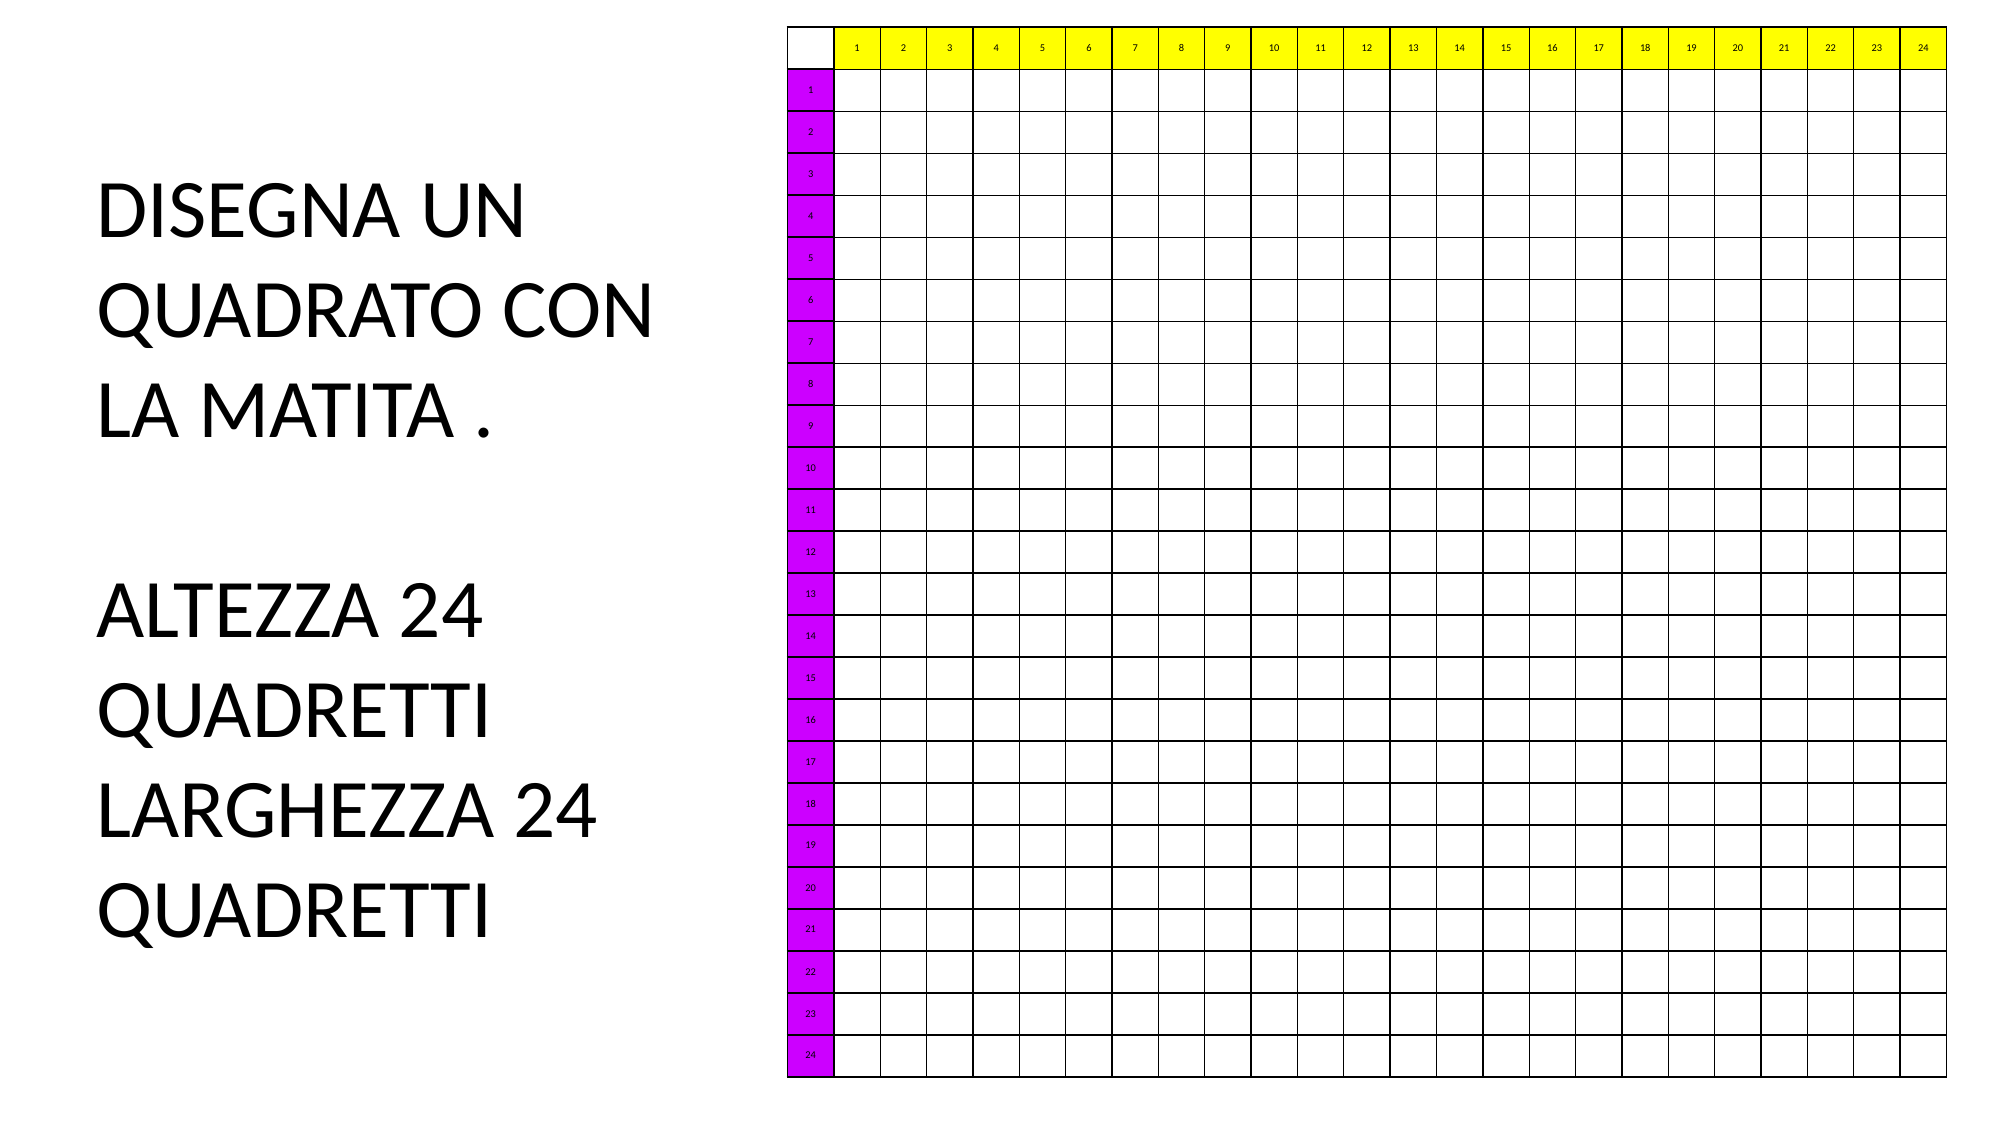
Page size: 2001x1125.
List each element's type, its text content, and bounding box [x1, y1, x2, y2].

table_header 5 [1020, 28, 1065, 69]
table_cell [1020, 826, 1065, 866]
table_cell [1205, 70, 1250, 111]
table_cell [1020, 448, 1065, 488]
table_cell [1530, 490, 1575, 530]
table_cell [1808, 616, 1853, 656]
table_cell [1298, 112, 1343, 153]
table_cell [1854, 196, 1899, 237]
table_cell [1205, 574, 1250, 614]
table_cell [1113, 952, 1158, 992]
table_cell [835, 196, 880, 237]
table_cell [1669, 784, 1714, 824]
table_cell [1344, 364, 1389, 405]
table_cell [1391, 952, 1436, 992]
table_cell [1715, 112, 1760, 153]
table_cell [1437, 448, 1482, 488]
table_cell [1344, 238, 1389, 279]
table_cell [1576, 448, 1621, 488]
table_cell [1623, 700, 1668, 740]
table_cell [1344, 574, 1389, 614]
table_cell 4 [788, 196, 833, 236]
table_cell [1669, 280, 1714, 321]
table_cell [1344, 196, 1389, 237]
table_header 22 [1808, 28, 1853, 69]
table_cell [1715, 154, 1760, 195]
table_cell 15 [788, 658, 833, 698]
table_cell [1530, 574, 1575, 614]
table_cell [1530, 700, 1575, 740]
table_cell [1344, 70, 1389, 111]
table_cell [1762, 112, 1807, 153]
table_cell [1113, 616, 1158, 656]
table_cell [1066, 364, 1111, 405]
table_cell [1808, 322, 1853, 363]
table_cell [927, 910, 972, 950]
table_cell 12 [788, 532, 833, 572]
table_cell [881, 952, 926, 992]
table_cell [927, 868, 972, 908]
table_cell [1576, 994, 1621, 1034]
table_cell [1391, 490, 1436, 530]
table_cell [974, 490, 1019, 530]
table_cell [1113, 490, 1158, 530]
table_cell [1298, 994, 1343, 1034]
table_cell [1205, 868, 1250, 908]
table_cell [1530, 952, 1575, 992]
table_cell [1530, 742, 1575, 782]
table_cell [1252, 952, 1297, 992]
table_cell [1437, 742, 1482, 782]
table_cell [1484, 910, 1529, 950]
table_cell [1391, 532, 1436, 572]
table_cell [927, 280, 972, 321]
table_cell [1623, 406, 1668, 446]
table_cell 5 [788, 238, 833, 278]
table_cell [1344, 742, 1389, 782]
table_cell [1113, 406, 1158, 446]
table_cell [1113, 658, 1158, 698]
table_cell [881, 490, 926, 530]
table_cell [1530, 70, 1575, 111]
table_cell [927, 448, 972, 488]
table_cell [1205, 112, 1250, 153]
table_cell [1530, 196, 1575, 237]
table_cell [1159, 532, 1204, 572]
table_cell [835, 322, 880, 363]
table_cell [1530, 280, 1575, 321]
table_cell [1113, 1036, 1158, 1076]
table_cell [1344, 322, 1389, 363]
table_header 13 [1391, 28, 1436, 69]
table_cell [1484, 658, 1529, 698]
table_cell [1854, 952, 1899, 992]
table_cell [1576, 742, 1621, 782]
table_cell [1576, 490, 1621, 530]
table_cell [1808, 742, 1853, 782]
table_cell [881, 322, 926, 363]
table_cell [974, 112, 1019, 153]
table_cell [1391, 1036, 1436, 1076]
table_cell [835, 112, 880, 153]
table_cell [1205, 196, 1250, 237]
table_cell [1854, 742, 1899, 782]
table_cell [881, 364, 926, 405]
table_cell [835, 1036, 880, 1076]
table_cell [1762, 448, 1807, 488]
table_cell [835, 952, 880, 992]
table_cell [1020, 784, 1065, 824]
table_cell [881, 70, 926, 111]
table_cell [881, 868, 926, 908]
table_cell [1530, 406, 1575, 446]
table_cell [1205, 280, 1250, 321]
table_cell [1252, 616, 1297, 656]
table_cell [1762, 238, 1807, 279]
table_cell [835, 70, 880, 111]
table_cell [1901, 154, 1946, 195]
table_cell [1391, 154, 1436, 195]
table_cell [1298, 700, 1343, 740]
table_cell [974, 406, 1019, 446]
table_cell [1669, 1036, 1714, 1076]
table_cell [1808, 1036, 1853, 1076]
table_cell [1901, 784, 1946, 824]
table_cell [835, 994, 880, 1034]
table_cell [1113, 196, 1158, 237]
table_cell [1762, 910, 1807, 950]
table_cell [1066, 952, 1111, 992]
table_cell [1252, 700, 1297, 740]
table_cell [1530, 112, 1575, 153]
table_cell [1252, 784, 1297, 824]
table_cell [1344, 280, 1389, 321]
table_header 2 [881, 28, 926, 69]
table_cell [1484, 952, 1529, 992]
table_cell [1669, 700, 1714, 740]
table_cell [1854, 868, 1899, 908]
table_cell [1669, 322, 1714, 363]
table_cell [1437, 280, 1482, 321]
table_cell [1020, 910, 1065, 950]
table_cell [1669, 868, 1714, 908]
table_cell [1437, 322, 1482, 363]
table_cell [1205, 658, 1250, 698]
table_cell [1669, 112, 1714, 153]
table_header 8 [1159, 28, 1204, 69]
table_cell [1066, 70, 1111, 111]
table_cell [1715, 196, 1760, 237]
table_cell [1066, 238, 1111, 279]
table_cell 14 [788, 616, 833, 656]
table_cell [1901, 868, 1946, 908]
table_cell [1484, 700, 1529, 740]
table_cell [1901, 574, 1946, 614]
table_cell 18 [788, 784, 833, 824]
table_cell [1020, 994, 1065, 1034]
table_cell [1623, 322, 1668, 363]
table_cell [1901, 952, 1946, 992]
table_cell [1252, 532, 1297, 572]
table_cell [1020, 196, 1065, 237]
table_cell [1576, 280, 1621, 321]
table_cell [1159, 742, 1204, 782]
table_cell [1484, 784, 1529, 824]
table_cell [1484, 994, 1529, 1034]
table_cell [1159, 994, 1204, 1034]
table_cell [1669, 448, 1714, 488]
table_header [788, 28, 833, 68]
table_cell [1298, 238, 1343, 279]
table_cell [1020, 238, 1065, 279]
table_cell [1344, 112, 1389, 153]
table_cell [1298, 406, 1343, 446]
table_cell [1437, 112, 1482, 153]
table_cell [1623, 910, 1668, 950]
table_cell [1205, 700, 1250, 740]
table_cell [1205, 154, 1250, 195]
table_cell [1205, 784, 1250, 824]
table_cell [927, 616, 972, 656]
table_cell [1113, 322, 1158, 363]
table_cell [1901, 196, 1946, 237]
table_cell [1854, 574, 1899, 614]
table_cell [881, 532, 926, 572]
table_cell [1623, 112, 1668, 153]
table_cell [1066, 280, 1111, 321]
table_cell [1576, 952, 1621, 992]
table_cell [1298, 616, 1343, 656]
table_cell [1484, 448, 1529, 488]
table_cell [1437, 70, 1482, 111]
table_cell [1159, 658, 1204, 698]
table_cell [1854, 1036, 1899, 1076]
table_cell [1020, 490, 1065, 530]
table_cell [1762, 70, 1807, 111]
table_cell [1066, 700, 1111, 740]
table_cell [1808, 700, 1853, 740]
table_cell [1437, 196, 1482, 237]
table_cell [835, 364, 880, 405]
table_cell [1576, 784, 1621, 824]
table_cell [835, 826, 880, 866]
table_cell [1066, 574, 1111, 614]
table_cell [1901, 742, 1946, 782]
table_cell [1576, 532, 1621, 572]
table_cell [1298, 1036, 1343, 1076]
table_cell [1530, 448, 1575, 488]
table_cell [1252, 70, 1297, 111]
table_cell [1391, 196, 1436, 237]
table_cell [1298, 196, 1343, 237]
table_cell [1762, 322, 1807, 363]
table_cell 3 [788, 154, 833, 194]
table_cell [1623, 784, 1668, 824]
table_cell [835, 616, 880, 656]
table_cell [1623, 658, 1668, 698]
table_cell [1623, 448, 1668, 488]
table_cell [1484, 154, 1529, 195]
table_cell [1437, 1036, 1482, 1076]
table_cell [881, 616, 926, 656]
table_cell [1020, 112, 1065, 153]
table_cell [1020, 868, 1065, 908]
table_cell [1576, 112, 1621, 153]
table_cell [1344, 994, 1389, 1034]
table_cell [1576, 196, 1621, 237]
table_cell [1298, 154, 1343, 195]
table_cell [1484, 532, 1529, 572]
table_cell [1298, 280, 1343, 321]
table_cell [1159, 406, 1204, 446]
table_cell [1669, 658, 1714, 698]
table_cell [1901, 406, 1946, 446]
table_cell [881, 448, 926, 488]
table_cell [927, 658, 972, 698]
table_cell [1159, 322, 1204, 363]
table_cell [1669, 196, 1714, 237]
table_cell [835, 154, 880, 195]
table_cell [1530, 910, 1575, 950]
table_cell [1298, 364, 1343, 405]
table_cell [1808, 784, 1853, 824]
table_cell 10 [788, 448, 833, 488]
table_cell [1623, 742, 1668, 782]
table_cell [1623, 826, 1668, 866]
table_cell [974, 826, 1019, 866]
table_cell [1344, 1036, 1389, 1076]
table_header 18 [1623, 28, 1668, 69]
table_cell [1159, 196, 1204, 237]
table_cell [1205, 406, 1250, 446]
table_cell [1762, 574, 1807, 614]
table_cell [1715, 952, 1760, 992]
table_cell [1623, 238, 1668, 279]
table_cell [1808, 70, 1853, 111]
table_cell [1808, 826, 1853, 866]
table_cell [1530, 868, 1575, 908]
table_cell [974, 364, 1019, 405]
table_cell [1669, 994, 1714, 1034]
table_cell [1715, 1036, 1760, 1076]
table_cell [1344, 700, 1389, 740]
table_cell [1762, 490, 1807, 530]
table_cell [1344, 658, 1389, 698]
table_header 1 [835, 28, 880, 69]
table_cell [1669, 70, 1714, 111]
table_cell [1437, 532, 1482, 572]
table_cell [1020, 742, 1065, 782]
table_cell [835, 448, 880, 488]
table_cell [1623, 994, 1668, 1034]
table_cell [974, 154, 1019, 195]
table_cell [1113, 742, 1158, 782]
table_cell [1159, 910, 1204, 950]
table_cell [1298, 952, 1343, 992]
table_cell [835, 532, 880, 572]
table_cell [1854, 280, 1899, 321]
table_cell [881, 238, 926, 279]
table_cell [1159, 238, 1204, 279]
table_cell [1252, 490, 1297, 530]
table_cell [1205, 616, 1250, 656]
table_cell [1901, 1036, 1946, 1076]
table_cell [1901, 280, 1946, 321]
table_cell [1576, 70, 1621, 111]
table_cell [1715, 994, 1760, 1034]
table_cell [1437, 994, 1482, 1034]
table_cell [1298, 322, 1343, 363]
table_cell [1901, 322, 1946, 363]
table_cell [1854, 154, 1899, 195]
table_cell [1066, 658, 1111, 698]
table_cell [1901, 70, 1946, 111]
table_cell [835, 280, 880, 321]
table_cell [974, 868, 1019, 908]
table_cell [1066, 868, 1111, 908]
table_cell [1066, 490, 1111, 530]
table_cell [1066, 154, 1111, 195]
table_cell [1159, 826, 1204, 866]
table_cell [1020, 322, 1065, 363]
table_cell [1901, 448, 1946, 488]
table_cell [1391, 742, 1436, 782]
table_cell [1854, 616, 1899, 656]
table_cell [927, 490, 972, 530]
table_cell [1484, 238, 1529, 279]
table_cell [927, 994, 972, 1034]
table_cell [1066, 826, 1111, 866]
table_cell [1530, 658, 1575, 698]
table_cell [974, 700, 1019, 740]
table_cell [1391, 784, 1436, 824]
table_cell [1669, 406, 1714, 446]
table_cell [1854, 406, 1899, 446]
table_cell [1113, 448, 1158, 488]
table_cell [1020, 700, 1065, 740]
table_cell [1159, 448, 1204, 488]
table_cell [1113, 364, 1158, 405]
table_cell [1715, 406, 1760, 446]
table_cell [1020, 154, 1065, 195]
table_cell [1715, 868, 1760, 908]
table_cell [1854, 238, 1899, 279]
table_cell [1576, 868, 1621, 908]
table_cell [881, 574, 926, 614]
table_cell [1391, 70, 1436, 111]
table_header 3 [927, 28, 972, 69]
table_cell [1669, 952, 1714, 992]
table_cell [1298, 826, 1343, 866]
table_cell [1344, 784, 1389, 824]
table_cell [1669, 742, 1714, 782]
table_cell [1484, 1036, 1529, 1076]
table_cell [1623, 1036, 1668, 1076]
table_cell 21 [788, 910, 833, 950]
table_cell [1484, 574, 1529, 614]
table_cell [1020, 658, 1065, 698]
table_cell [1762, 826, 1807, 866]
table_cell [1854, 112, 1899, 153]
table_header 10 [1252, 28, 1297, 69]
table_cell [1901, 112, 1946, 153]
table_cell [1205, 448, 1250, 488]
table_cell [1159, 490, 1204, 530]
table_cell [1762, 994, 1807, 1034]
table_cell [1530, 616, 1575, 656]
table_cell [1298, 70, 1343, 111]
table_cell [881, 280, 926, 321]
table_cell [1066, 322, 1111, 363]
table_cell [1530, 364, 1575, 405]
table_cell [974, 322, 1019, 363]
table_cell [1576, 322, 1621, 363]
table_cell [927, 70, 972, 111]
table_cell [1808, 868, 1853, 908]
table_cell [835, 700, 880, 740]
table_cell [1484, 742, 1529, 782]
table_header 11 [1298, 28, 1343, 69]
table_cell [1762, 196, 1807, 237]
table_cell [927, 322, 972, 363]
table_cell [1715, 574, 1760, 614]
table_cell [1159, 70, 1204, 111]
table_cell [1391, 280, 1436, 321]
table_cell [1762, 1036, 1807, 1076]
table_cell 13 [788, 574, 833, 614]
table_cell [1715, 490, 1760, 530]
table_cell [1854, 910, 1899, 950]
table_cell [1159, 154, 1204, 195]
table_header 6 [1066, 28, 1111, 69]
table_cell [1808, 532, 1853, 572]
table_cell [1298, 490, 1343, 530]
table_cell [974, 448, 1019, 488]
table_cell [1576, 574, 1621, 614]
table_cell [1020, 70, 1065, 111]
table_cell [1715, 280, 1760, 321]
table_header 24 [1901, 28, 1946, 69]
table_header 20 [1715, 28, 1760, 69]
table_cell [1298, 784, 1343, 824]
table_cell [1715, 742, 1760, 782]
table_cell [1484, 196, 1529, 237]
table_cell [881, 1036, 926, 1076]
table_cell [1113, 868, 1158, 908]
table_cell [1808, 574, 1853, 614]
table_cell [881, 406, 926, 446]
table_cell [1576, 658, 1621, 698]
table_cell [1020, 532, 1065, 572]
table_cell [1762, 280, 1807, 321]
table_cell [1762, 406, 1807, 446]
table_cell [1066, 406, 1111, 446]
table_cell [1344, 826, 1389, 866]
table_cell 23 [788, 994, 833, 1034]
table_cell 6 [788, 280, 833, 320]
table_cell [1252, 574, 1297, 614]
table_cell 16 [788, 700, 833, 740]
table_cell [1669, 154, 1714, 195]
table_cell [1484, 490, 1529, 530]
table_cell [974, 784, 1019, 824]
table_cell [1159, 952, 1204, 992]
table_cell [1623, 70, 1668, 111]
table_cell [1854, 994, 1899, 1034]
table_cell [1344, 448, 1389, 488]
table_cell [1762, 868, 1807, 908]
table_cell [1205, 952, 1250, 992]
table_cell [1715, 826, 1760, 866]
table_cell [1391, 658, 1436, 698]
table_cell [1020, 1036, 1065, 1076]
table_cell [1669, 616, 1714, 656]
table_cell [1854, 490, 1899, 530]
table_cell [1252, 154, 1297, 195]
table_cell [881, 154, 926, 195]
table_cell [1437, 784, 1482, 824]
table_cell [1020, 280, 1065, 321]
table_cell [1484, 868, 1529, 908]
table_cell [974, 742, 1019, 782]
table_cell [1252, 910, 1297, 950]
table_cell [1391, 364, 1436, 405]
table_cell [1669, 532, 1714, 572]
table_cell [1391, 910, 1436, 950]
table_cell [1391, 322, 1436, 363]
table_cell [1576, 238, 1621, 279]
table_cell [1066, 784, 1111, 824]
table_cell 22 [788, 952, 833, 992]
table_cell [1066, 112, 1111, 153]
table_cell [1344, 406, 1389, 446]
table_cell [1669, 238, 1714, 279]
table_cell [1576, 700, 1621, 740]
table_cell [881, 994, 926, 1034]
table_cell [1113, 700, 1158, 740]
table_cell [1066, 910, 1111, 950]
table_header 17 [1576, 28, 1621, 69]
table_cell [1344, 952, 1389, 992]
table_cell [1066, 532, 1111, 572]
table_cell [1159, 112, 1204, 153]
table_cell [1715, 700, 1760, 740]
table_cell [1854, 70, 1899, 111]
table_cell [1762, 952, 1807, 992]
table_cell [1762, 658, 1807, 698]
table_cell [1020, 406, 1065, 446]
table_cell [1576, 364, 1621, 405]
table_cell [1159, 784, 1204, 824]
table_cell [1484, 280, 1529, 321]
table_cell [974, 70, 1019, 111]
table_cell [1576, 154, 1621, 195]
table_cell [1623, 532, 1668, 572]
table_cell [1437, 616, 1482, 656]
table_cell [1808, 280, 1853, 321]
table_cell [835, 574, 880, 614]
table_cell [1901, 490, 1946, 530]
table_cell [1808, 658, 1853, 698]
table_cell [1205, 238, 1250, 279]
table_cell [1854, 448, 1899, 488]
table_cell [1484, 322, 1529, 363]
table_cell [1344, 532, 1389, 572]
table_cell [1020, 952, 1065, 992]
table_cell [1623, 280, 1668, 321]
table_cell [1159, 574, 1204, 614]
table_cell [1762, 616, 1807, 656]
table_cell [927, 196, 972, 237]
table_cell [835, 742, 880, 782]
table_cell [1113, 532, 1158, 572]
table_cell [1391, 574, 1436, 614]
table_cell [1715, 532, 1760, 572]
table_cell [1298, 868, 1343, 908]
table_header 23 [1854, 28, 1899, 69]
table_cell [927, 1036, 972, 1076]
table_cell [1623, 952, 1668, 992]
table_cell [1530, 238, 1575, 279]
table_cell [1715, 238, 1760, 279]
table_cell [1205, 490, 1250, 530]
table_cell [1066, 742, 1111, 782]
table_cell [1762, 532, 1807, 572]
table_header 19 [1669, 28, 1714, 69]
text_box DISEGNA UN QUADRATO CON LA MATITA . ALTEZZA 24 QUADRETTI LARGHEZZA 24 QUADRETTI [81, 146, 703, 962]
table_cell [1159, 280, 1204, 321]
table_cell [1205, 994, 1250, 1034]
table_cell [1205, 364, 1250, 405]
table_cell [1252, 658, 1297, 698]
table_cell [1437, 574, 1482, 614]
table_cell [1484, 112, 1529, 153]
table_cell [1298, 532, 1343, 572]
table_cell [1159, 700, 1204, 740]
table_cell [1854, 658, 1899, 698]
table_cell [1344, 910, 1389, 950]
table_cell [1623, 868, 1668, 908]
table_cell [1113, 238, 1158, 279]
table_cell [1344, 868, 1389, 908]
table_cell [1159, 616, 1204, 656]
table_cell 19 [788, 826, 833, 866]
table_cell [1530, 532, 1575, 572]
table_cell [1205, 910, 1250, 950]
table_cell [927, 112, 972, 153]
table_cell 17 [788, 742, 833, 782]
table_cell [1901, 994, 1946, 1034]
table_cell [927, 154, 972, 195]
table_cell [881, 742, 926, 782]
table_cell [1205, 826, 1250, 866]
table_cell [1715, 364, 1760, 405]
table_cell [1623, 196, 1668, 237]
table_cell [927, 742, 972, 782]
table_cell [1762, 742, 1807, 782]
table_cell [974, 994, 1019, 1034]
table_cell [1484, 406, 1529, 446]
table_cell [1298, 574, 1343, 614]
table_cell [1484, 616, 1529, 656]
table_cell [1298, 742, 1343, 782]
table_cell [1530, 826, 1575, 866]
table_cell [927, 238, 972, 279]
table_cell [1623, 364, 1668, 405]
table_cell [927, 574, 972, 614]
table_cell [1854, 322, 1899, 363]
table_cell [1437, 490, 1482, 530]
table_cell [835, 868, 880, 908]
table_cell [1159, 364, 1204, 405]
table_cell 20 [788, 868, 833, 908]
table_cell [1623, 154, 1668, 195]
table_cell [927, 826, 972, 866]
table_cell [1344, 490, 1389, 530]
table_cell [1530, 154, 1575, 195]
table_header 9 [1205, 28, 1250, 69]
table_cell [1066, 448, 1111, 488]
table_cell [835, 406, 880, 446]
table_cell [1391, 406, 1436, 446]
table_cell [1113, 910, 1158, 950]
table_cell [1715, 784, 1760, 824]
table_cell [1484, 364, 1529, 405]
table_header 4 [974, 28, 1019, 69]
table_cell [1437, 238, 1482, 279]
table_cell [974, 574, 1019, 614]
table_cell [1762, 784, 1807, 824]
table_cell [1205, 322, 1250, 363]
table_cell [1113, 574, 1158, 614]
table_cell [1715, 70, 1760, 111]
table_cell [927, 532, 972, 572]
table_cell [1113, 826, 1158, 866]
table_cell [881, 784, 926, 824]
table_cell [1205, 532, 1250, 572]
table_cell [927, 952, 972, 992]
table_cell [881, 700, 926, 740]
table_cell [1901, 238, 1946, 279]
table_cell [1808, 952, 1853, 992]
table_cell [881, 658, 926, 698]
table_cell [1715, 616, 1760, 656]
table_cell [1576, 406, 1621, 446]
table_cell [1437, 826, 1482, 866]
table_cell [1576, 1036, 1621, 1076]
table_cell [1901, 616, 1946, 656]
table_cell [1669, 574, 1714, 614]
table_header 16 [1530, 28, 1575, 69]
table_cell [1762, 364, 1807, 405]
table_cell [835, 238, 880, 279]
table_cell [1252, 868, 1297, 908]
table_cell [1391, 868, 1436, 908]
table_cell [835, 910, 880, 950]
table_cell [1113, 112, 1158, 153]
table_cell [1530, 1036, 1575, 1076]
table_cell [1113, 784, 1158, 824]
table_cell [1252, 280, 1297, 321]
table_cell [1437, 868, 1482, 908]
table_cell [974, 238, 1019, 279]
table_cell [1854, 364, 1899, 405]
table_cell [1252, 322, 1297, 363]
table_cell [1669, 364, 1714, 405]
table_cell [1205, 742, 1250, 782]
table_cell 2 [788, 112, 833, 152]
table_cell [1901, 532, 1946, 572]
table_cell [1252, 112, 1297, 153]
table_cell [1437, 658, 1482, 698]
table_cell [1808, 994, 1853, 1034]
table_cell [1391, 700, 1436, 740]
table_cell [1762, 700, 1807, 740]
table_cell [1530, 784, 1575, 824]
table_cell [1391, 238, 1436, 279]
table_cell [974, 952, 1019, 992]
table_cell [1113, 280, 1158, 321]
table_cell [927, 364, 972, 405]
table_cell [1901, 364, 1946, 405]
table_cell [1437, 154, 1482, 195]
table_cell [1020, 616, 1065, 656]
table_cell [1159, 1036, 1204, 1076]
table_cell 9 [788, 406, 833, 446]
table_cell [1252, 994, 1297, 1034]
table_cell [1298, 910, 1343, 950]
table_cell [1808, 490, 1853, 530]
table_cell [1715, 322, 1760, 363]
table_cell [1298, 658, 1343, 698]
table_cell [974, 616, 1019, 656]
table_cell 8 [788, 364, 833, 404]
table_cell [1854, 532, 1899, 572]
table_cell [835, 658, 880, 698]
table_cell [1854, 700, 1899, 740]
table_cell [927, 406, 972, 446]
table_cell [1808, 910, 1853, 950]
table_cell [1808, 406, 1853, 446]
table_cell [1576, 910, 1621, 950]
table_cell [1715, 910, 1760, 950]
table_cell [1623, 490, 1668, 530]
table_cell [1437, 406, 1482, 446]
table_cell 1 [788, 70, 833, 110]
table_cell [1901, 826, 1946, 866]
table_cell [927, 700, 972, 740]
table_cell [974, 532, 1019, 572]
table_cell [1344, 154, 1389, 195]
table_cell [1252, 742, 1297, 782]
table_cell [1808, 196, 1853, 237]
table_cell [1576, 616, 1621, 656]
table_cell [1066, 994, 1111, 1034]
table_cell [1020, 364, 1065, 405]
table_cell [1391, 826, 1436, 866]
table_cell [1808, 364, 1853, 405]
table_cell [1669, 826, 1714, 866]
table_cell [974, 1036, 1019, 1076]
table_cell 11 [788, 490, 833, 530]
table_cell [1901, 910, 1946, 950]
table_cell [1484, 70, 1529, 111]
table_cell [835, 784, 880, 824]
table_cell [1437, 910, 1482, 950]
table_cell [1159, 868, 1204, 908]
table_cell 7 [788, 322, 833, 362]
table_cell [1252, 238, 1297, 279]
table_cell [927, 784, 972, 824]
table_cell [1252, 826, 1297, 866]
table_cell [1391, 616, 1436, 656]
table_cell [1808, 154, 1853, 195]
table_cell [881, 196, 926, 237]
table_cell [881, 826, 926, 866]
table_cell [1808, 448, 1853, 488]
table_cell [1623, 574, 1668, 614]
table_cell [1437, 700, 1482, 740]
table_cell [881, 910, 926, 950]
table_header 7 [1113, 28, 1158, 69]
table_cell [1576, 826, 1621, 866]
table_cell [1252, 406, 1297, 446]
table_cell [1808, 112, 1853, 153]
table_cell [974, 196, 1019, 237]
table_header 14 [1437, 28, 1482, 69]
table_cell [1066, 196, 1111, 237]
table_cell [1715, 448, 1760, 488]
table_header 12 [1344, 28, 1389, 69]
table_cell [1252, 196, 1297, 237]
table_cell [1854, 784, 1899, 824]
table_cell [1901, 658, 1946, 698]
table_cell [974, 910, 1019, 950]
table_cell [1066, 1036, 1111, 1076]
table_cell [1252, 1036, 1297, 1076]
table_cell [1808, 238, 1853, 279]
table_cell [1298, 448, 1343, 488]
table_cell [974, 280, 1019, 321]
table_cell [1113, 70, 1158, 111]
table_cell [1020, 574, 1065, 614]
table_cell [1066, 616, 1111, 656]
table_cell [1669, 490, 1714, 530]
table_cell [1437, 952, 1482, 992]
table_cell [1715, 658, 1760, 698]
table_cell [1344, 616, 1389, 656]
table_cell [1391, 994, 1436, 1034]
table_cell [1484, 826, 1529, 866]
table_cell [1762, 154, 1807, 195]
table_cell [1437, 364, 1482, 405]
table_cell [1205, 1036, 1250, 1076]
table_cell [1669, 910, 1714, 950]
table_cell [835, 490, 880, 530]
table_cell [1113, 994, 1158, 1034]
table_cell [1252, 364, 1297, 405]
table_header 15 [1484, 28, 1529, 69]
table_cell [1391, 448, 1436, 488]
table_cell [1530, 994, 1575, 1034]
table_cell 24 [788, 1036, 833, 1076]
table_header 21 [1762, 28, 1807, 69]
table_cell [1252, 448, 1297, 488]
table_cell [1901, 700, 1946, 740]
table_cell [1623, 616, 1668, 656]
table_cell [1113, 154, 1158, 195]
table_cell [1391, 112, 1436, 153]
table_cell [881, 112, 926, 153]
table_cell [1530, 322, 1575, 363]
table_cell [1854, 826, 1899, 866]
table_cell [974, 658, 1019, 698]
